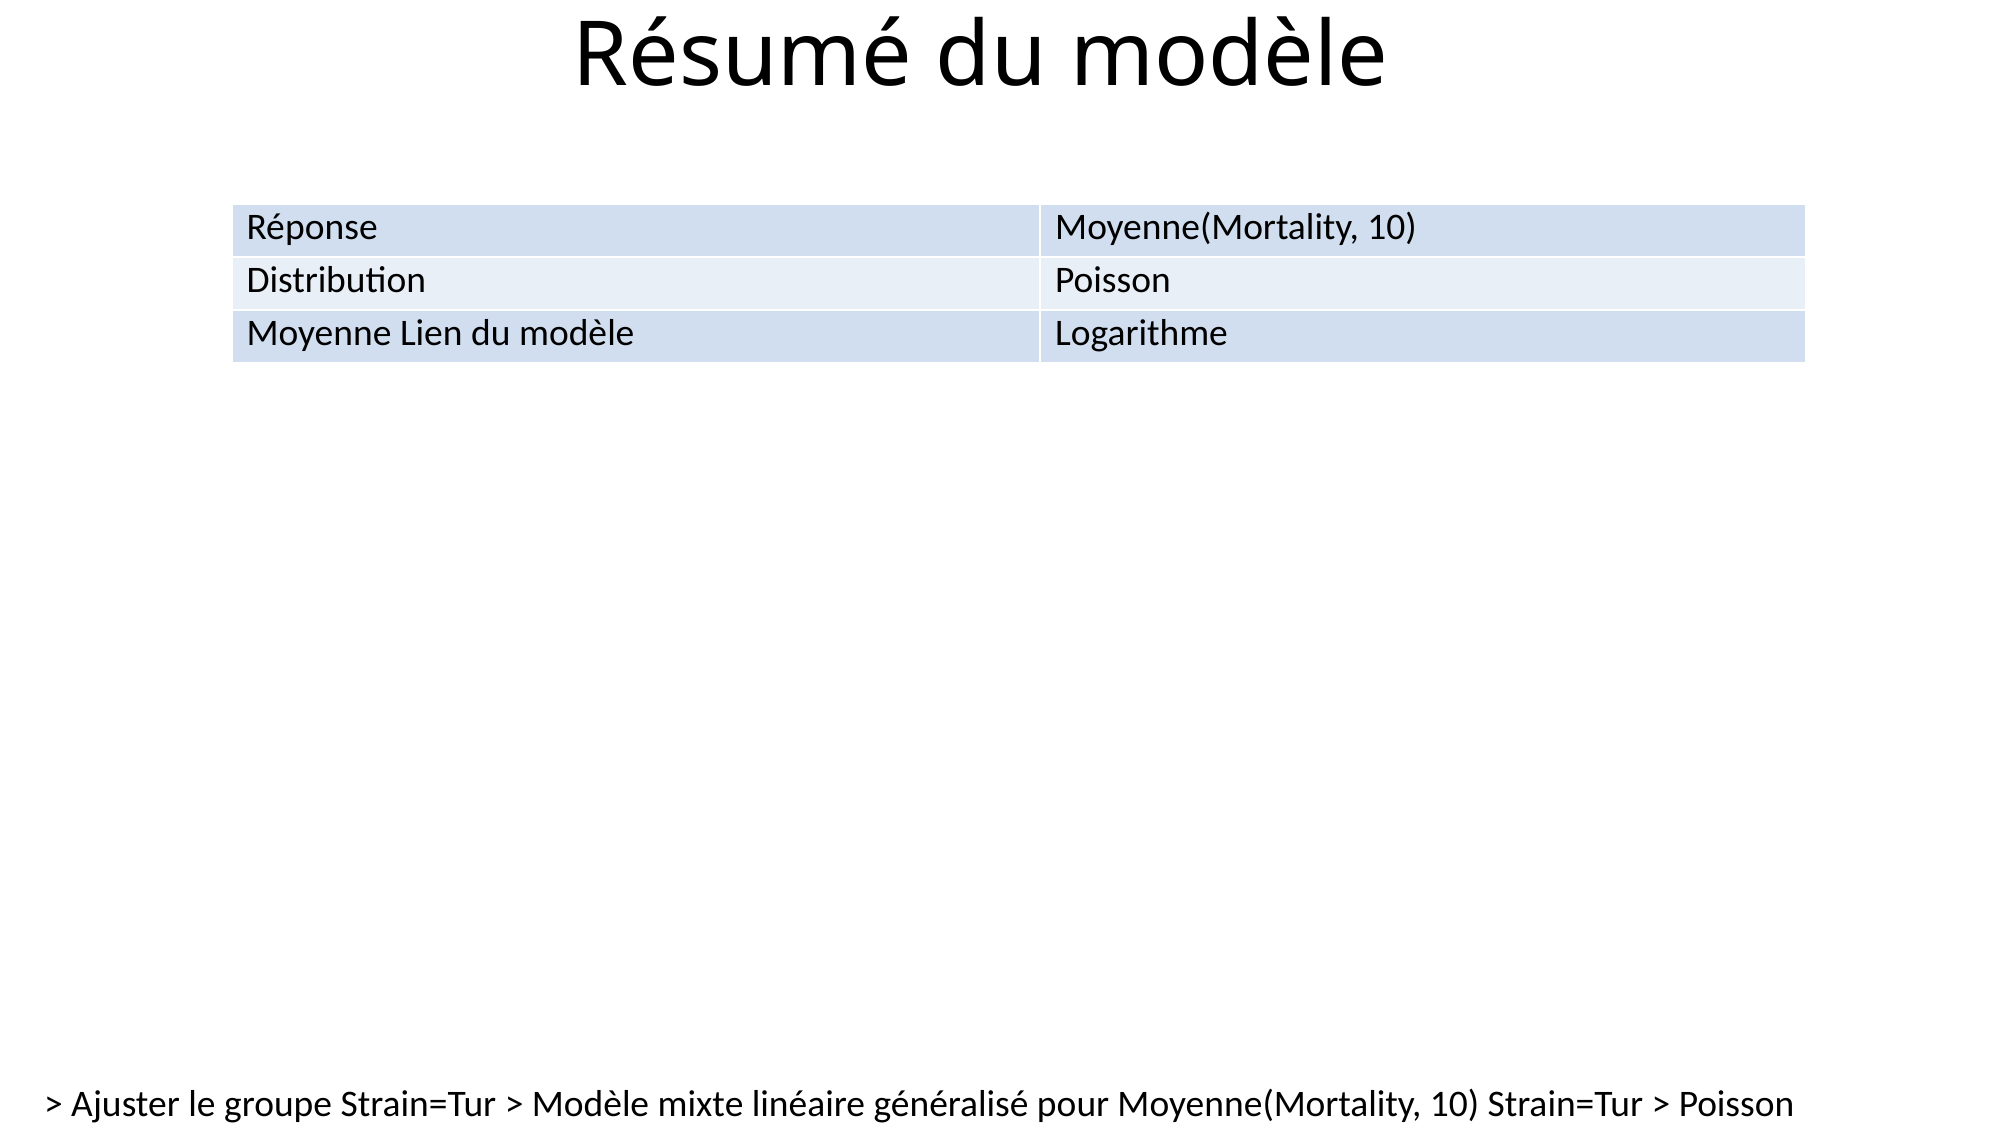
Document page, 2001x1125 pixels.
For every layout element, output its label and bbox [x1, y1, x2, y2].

table_cell [233, 258, 1039, 309]
title [0, 0, 1963, 113]
table_header [233, 205, 1039, 256]
table_cell [1041, 258, 1805, 309]
table_cell [1041, 311, 1805, 362]
text_box [44, 1079, 1797, 1125]
table_cell [233, 311, 1039, 362]
table_header [1041, 205, 1805, 256]
